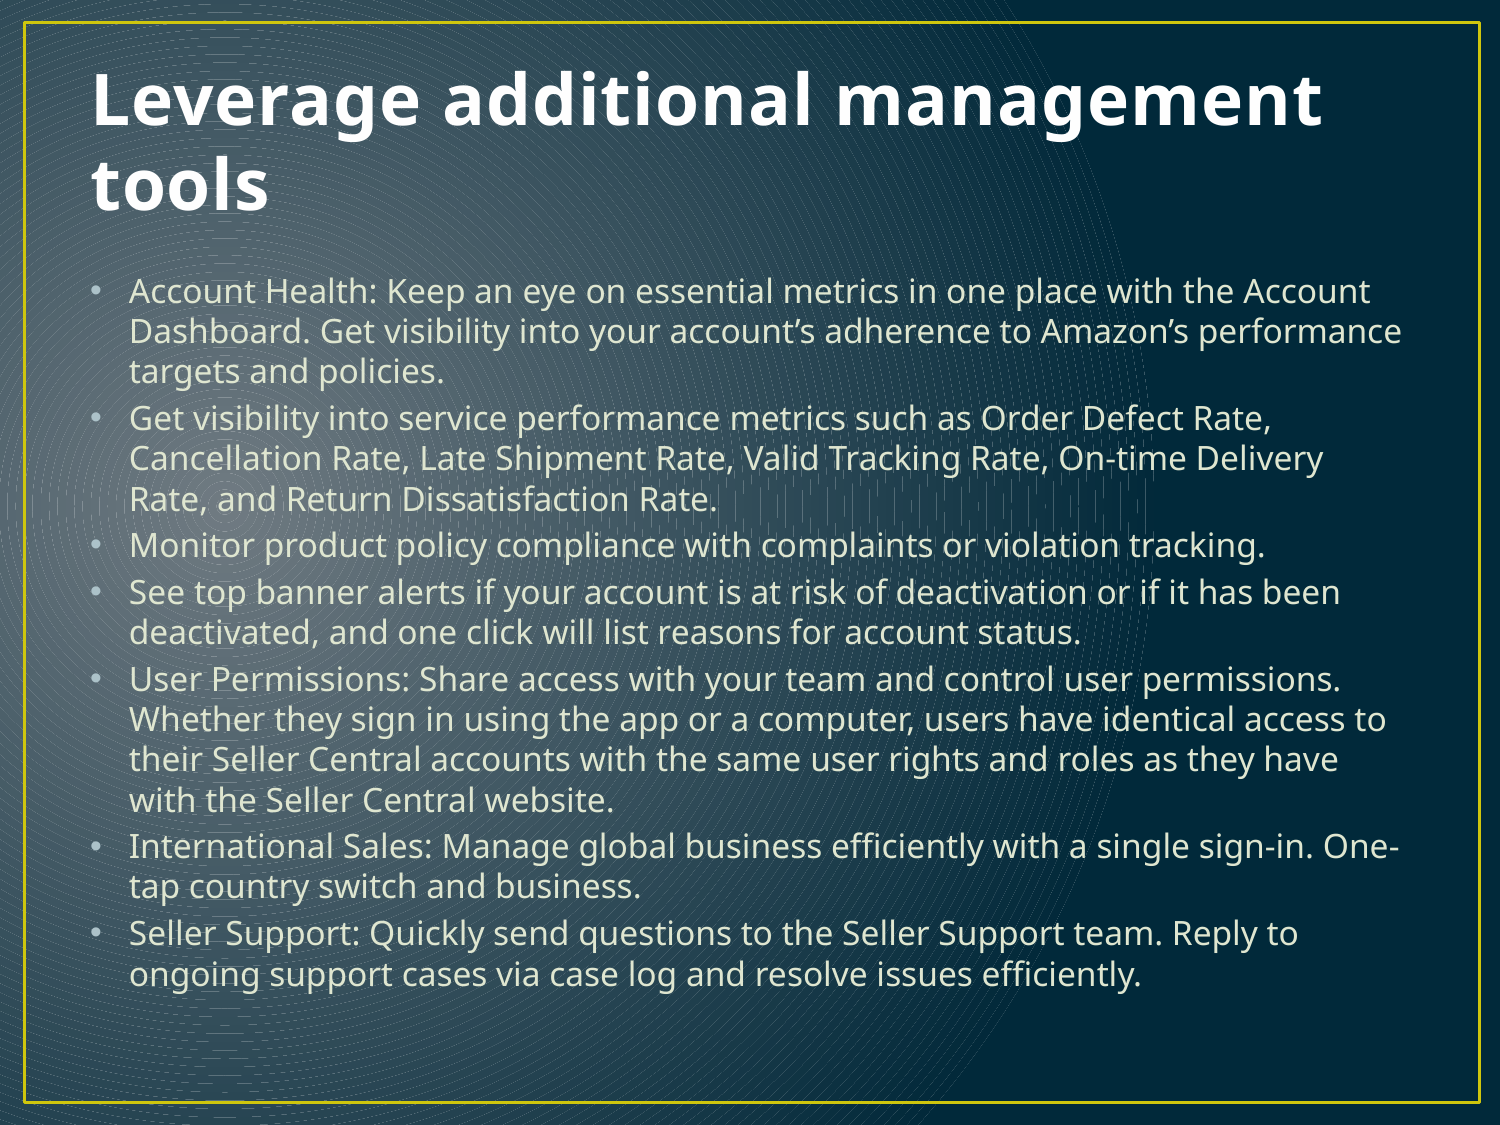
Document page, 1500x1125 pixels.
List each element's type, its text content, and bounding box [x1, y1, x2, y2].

title Leverage additional management tools [75, 45, 1425, 233]
list Account Health: Keep an eye on essential metrics in one place with the Account Dashboard. Get visibility into your account’s adherence to Amazon’s performance targets and policies. Get visibility into service performance metrics such as Order Defect Rate, Cancellation Rate, Late Shipment Rate, Valid Tracking Rate, On-time Delivery Rate, and Return Dissatisfaction Rate. Monitor product policy compliance with complaints or violation tracking. See top banner alerts if your account is at risk of deactivation or if it has been deactivated, and one click will list reasons for account status. User Permissions: Share access with your team and control user permissions. Whether they sign in using the app or a computer, users have identical access to their Seller Central accounts with the same user rights and roles as they have with the Seller Central website. International Sales: Manage global business efficiently with a single sign-in. One-tap country switch and business. Seller Support: Quickly send questions to the Seller Support team. Reply to ongoing support cases via case log and resolve issues efficiently. [75, 262, 1425, 1005]
